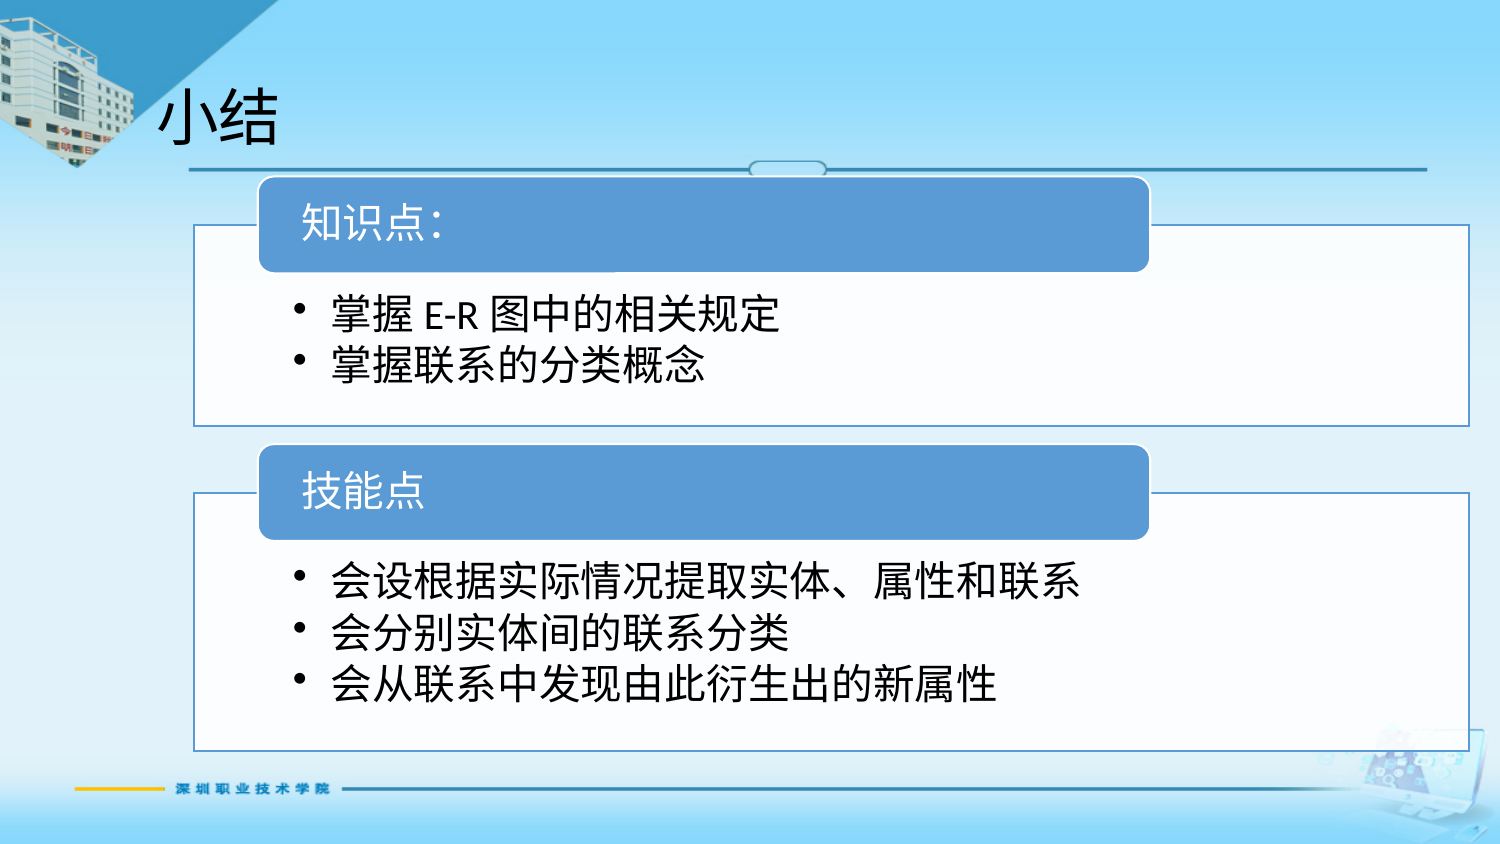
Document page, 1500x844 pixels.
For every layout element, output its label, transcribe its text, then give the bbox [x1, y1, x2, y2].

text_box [193, 173, 1469, 755]
picture [0, 0, 1500, 844]
title 小结 [141, 67, 1436, 174]
